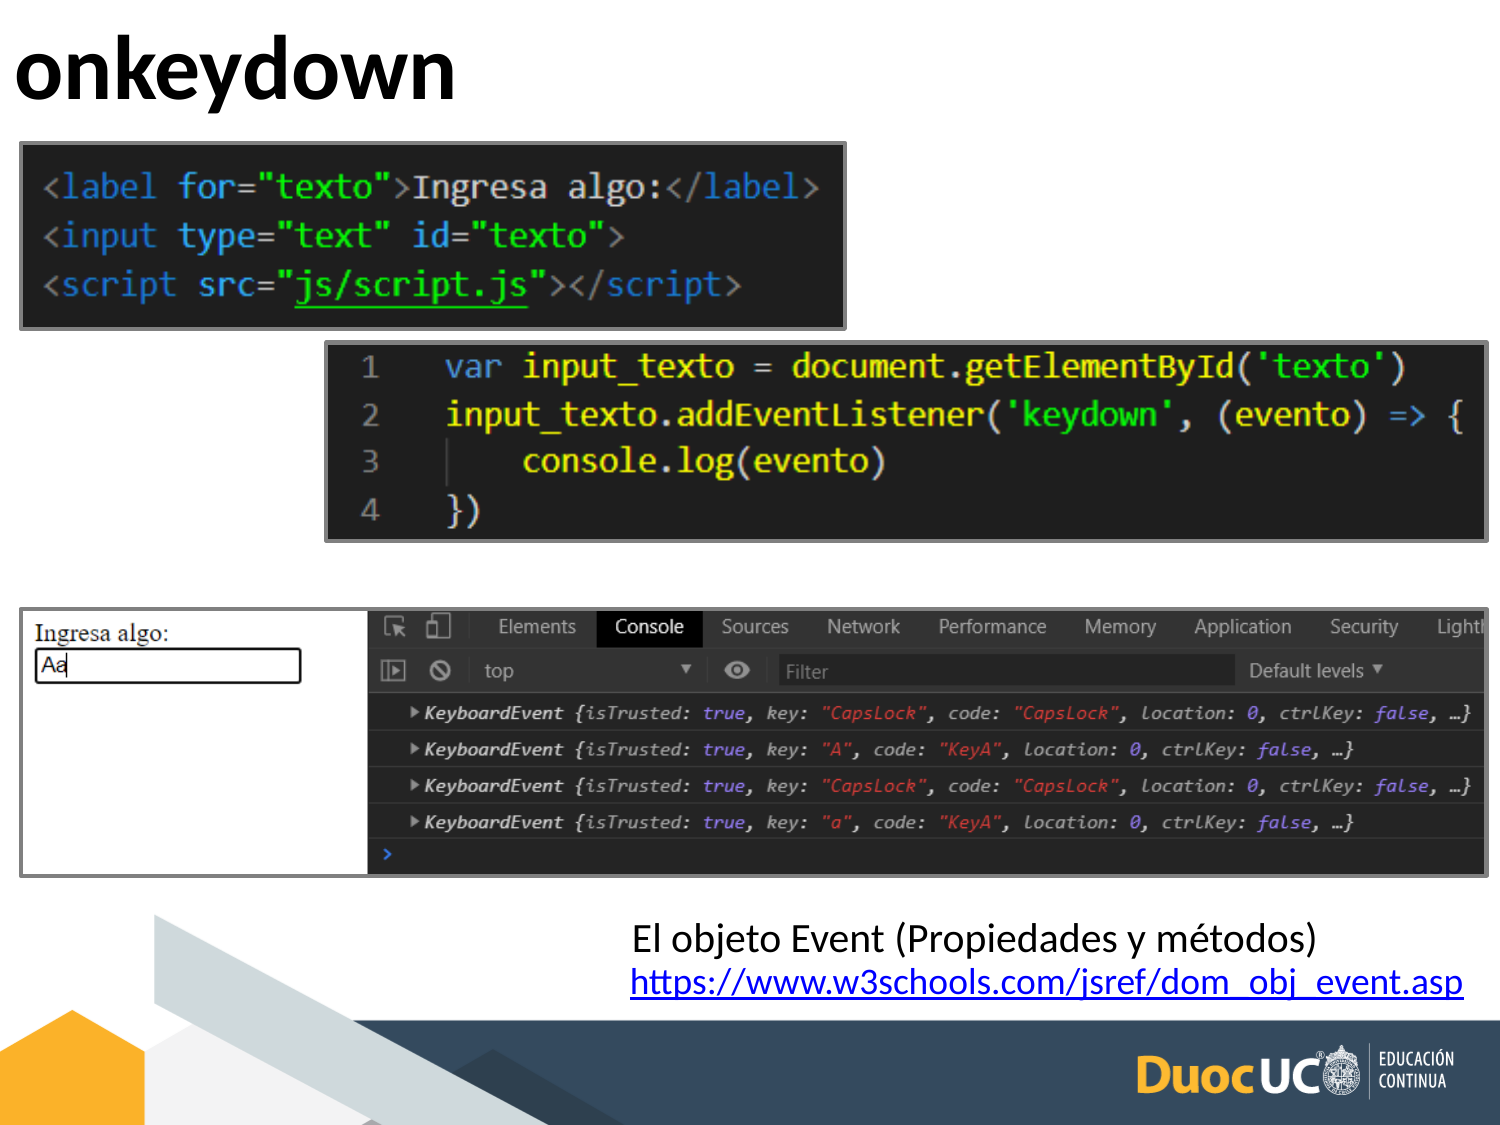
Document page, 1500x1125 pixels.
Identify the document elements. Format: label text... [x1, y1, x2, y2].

text_box https://www.w3schools.com/jsref/dom_obj_event.asp [615, 949, 1485, 1010]
picture [0, 126, 1500, 1125]
text_box onkeydown [0, 1, 1500, 126]
text_box El objeto Event (Propiedades y métodos) [617, 903, 1334, 969]
